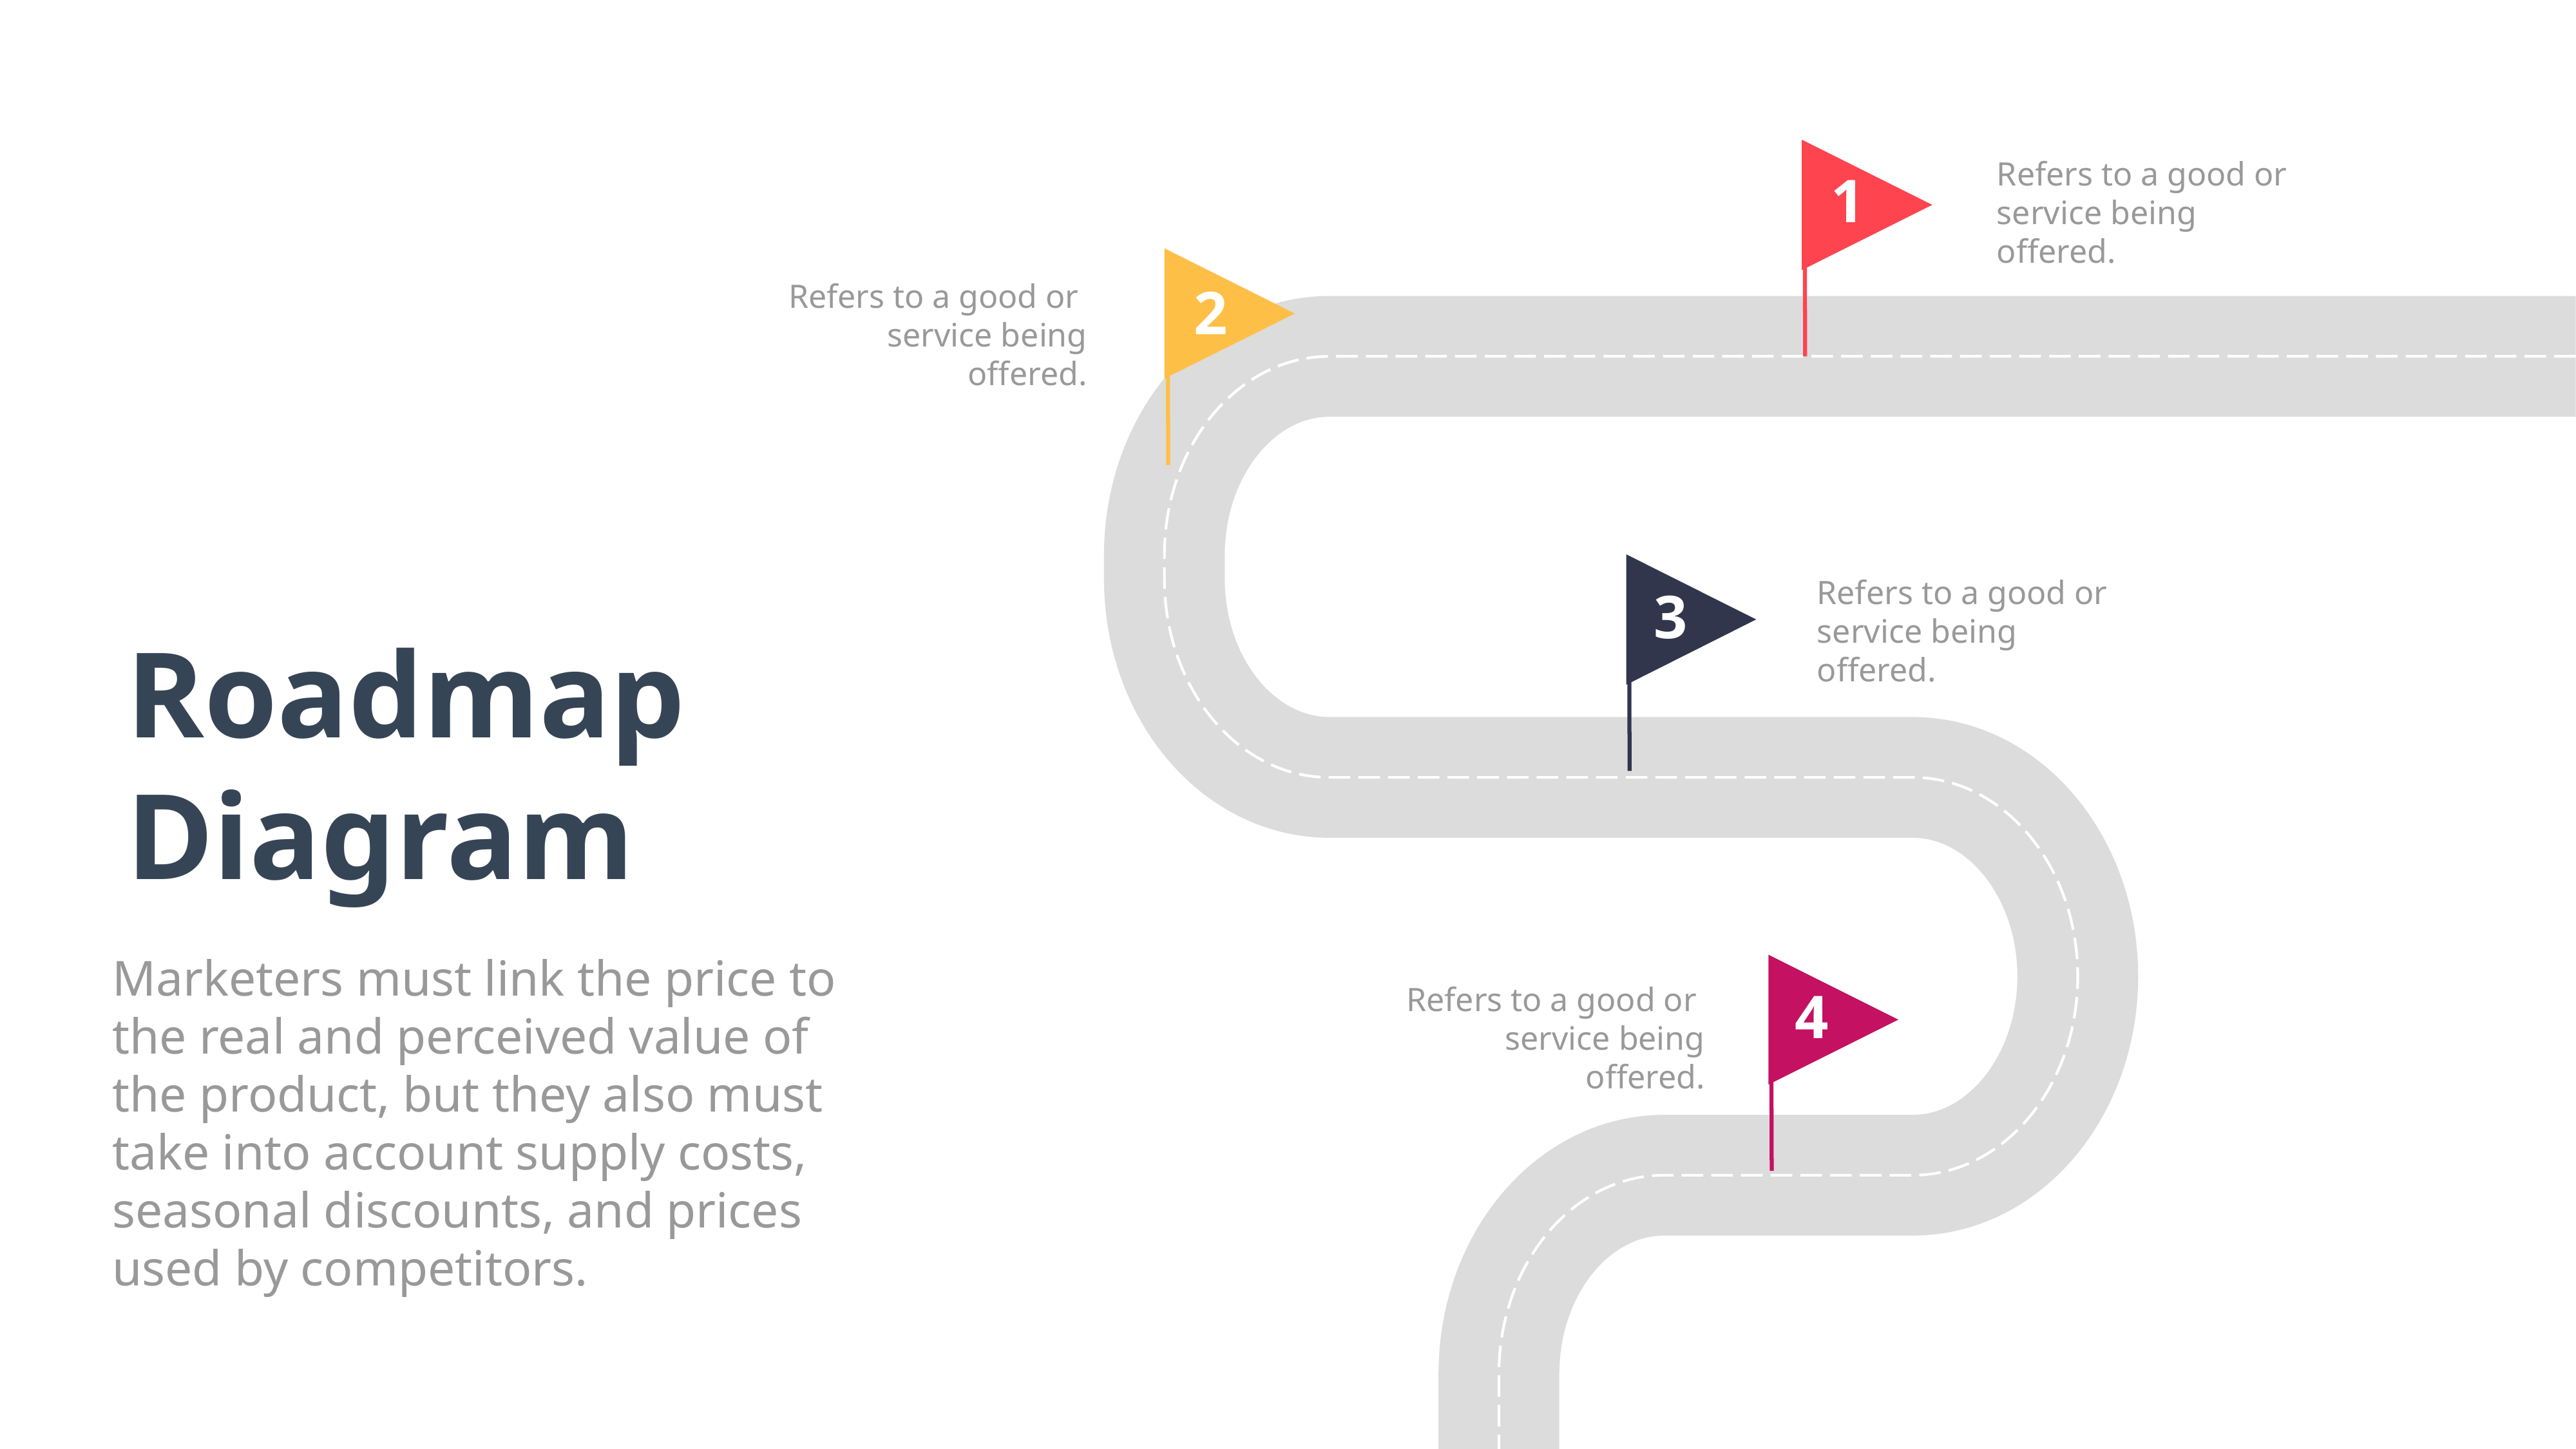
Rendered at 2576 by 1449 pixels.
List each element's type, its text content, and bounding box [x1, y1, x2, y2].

text_box Refers to a good or service being offered. [1987, 148, 2319, 274]
text_box Roadmap Diagram [117, 614, 696, 908]
text_box 1 [1821, 158, 1875, 239]
text_box [1164, 248, 1219, 379]
text_box 4 [1785, 974, 1838, 1056]
text_box [1838, 989, 1898, 1050]
text_box 3 [1644, 574, 1697, 656]
text_box [1875, 176, 1932, 234]
text_box Refers to a good or service being offered. [1808, 567, 2139, 694]
text_box [1768, 954, 1827, 1085]
text_box [1164, 356, 2576, 1449]
text_box [1697, 590, 1757, 649]
text_box [1237, 285, 1295, 343]
text_box [1802, 139, 1864, 270]
text_box Refers to a good or service being offered. [765, 271, 1097, 397]
text_box 2 [1184, 271, 1237, 352]
text_box [1626, 554, 1684, 685]
text_box Marketers must link the price to the real and perceived value of the product, but they also must take into account supply costs, seasonal discounts, and prices used by competitors. [102, 942, 856, 1300]
text_box Refers to a good or service being offered. [1383, 974, 1715, 1101]
